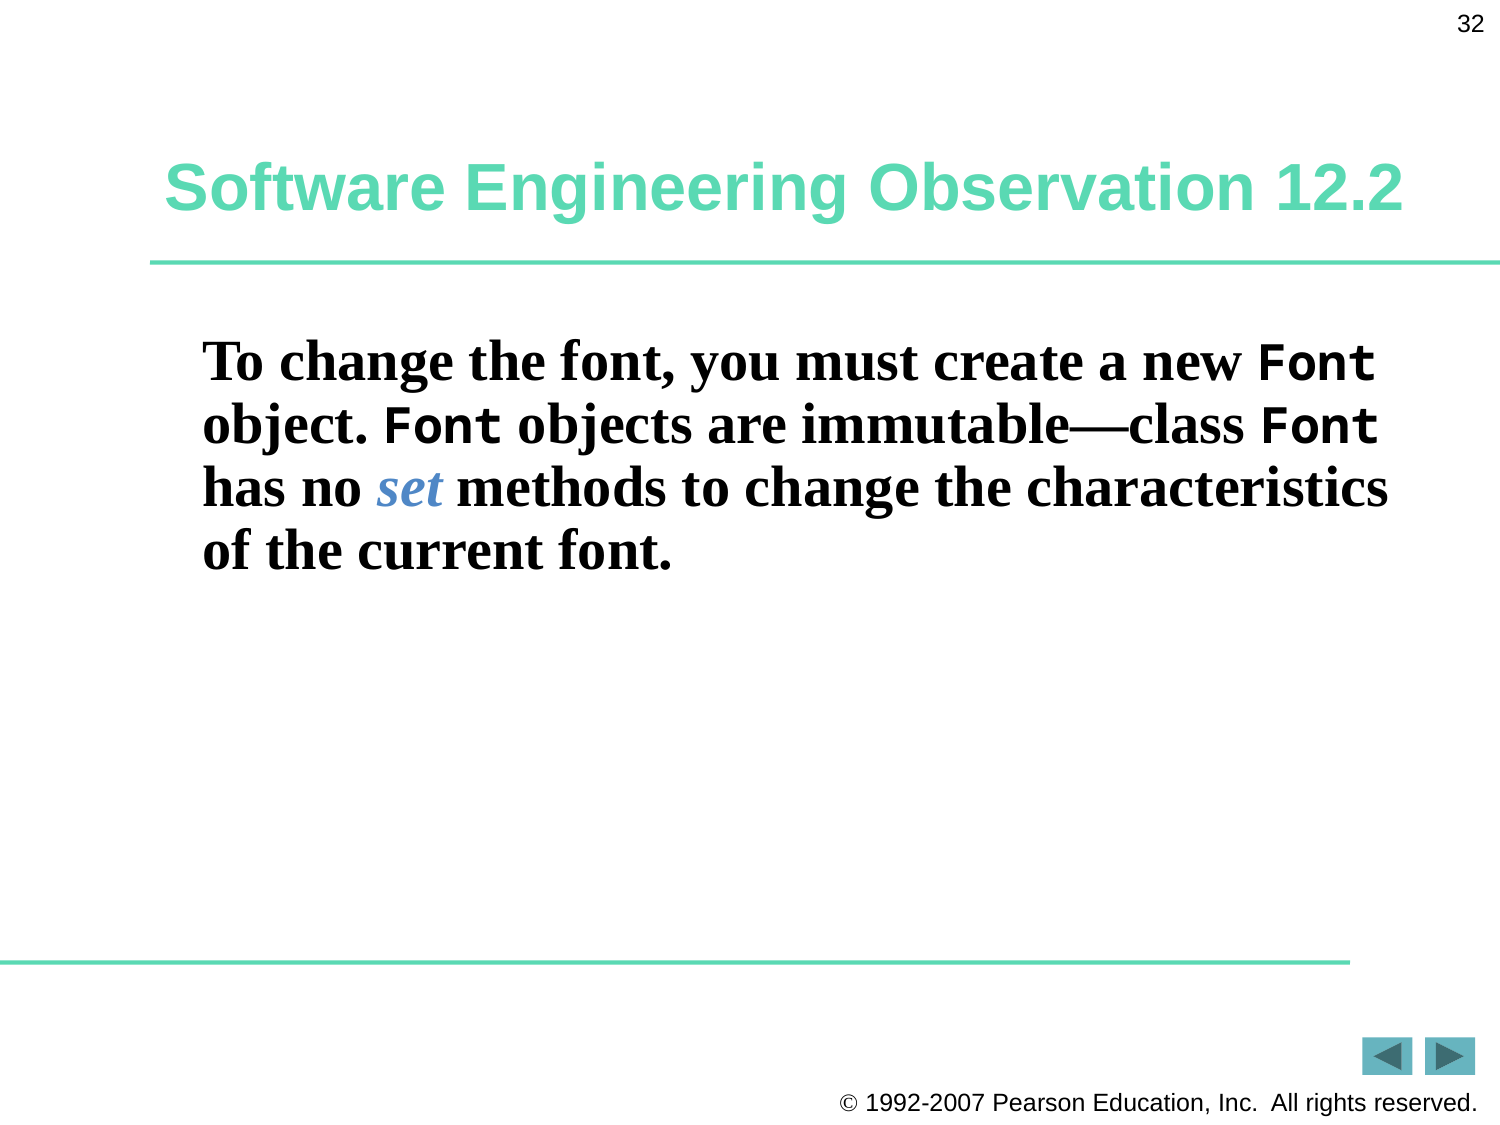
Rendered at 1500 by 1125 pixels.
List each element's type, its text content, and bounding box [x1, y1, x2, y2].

title Software Engineering Observation 12.2 [149, 111, 1425, 263]
list To change the font, you must create a new Font object. Font objects are immutable—class Font has no set methods to change the characteristics of the current font. [186, 312, 1463, 601]
slide_number 32 [1149, 0, 1500, 79]
